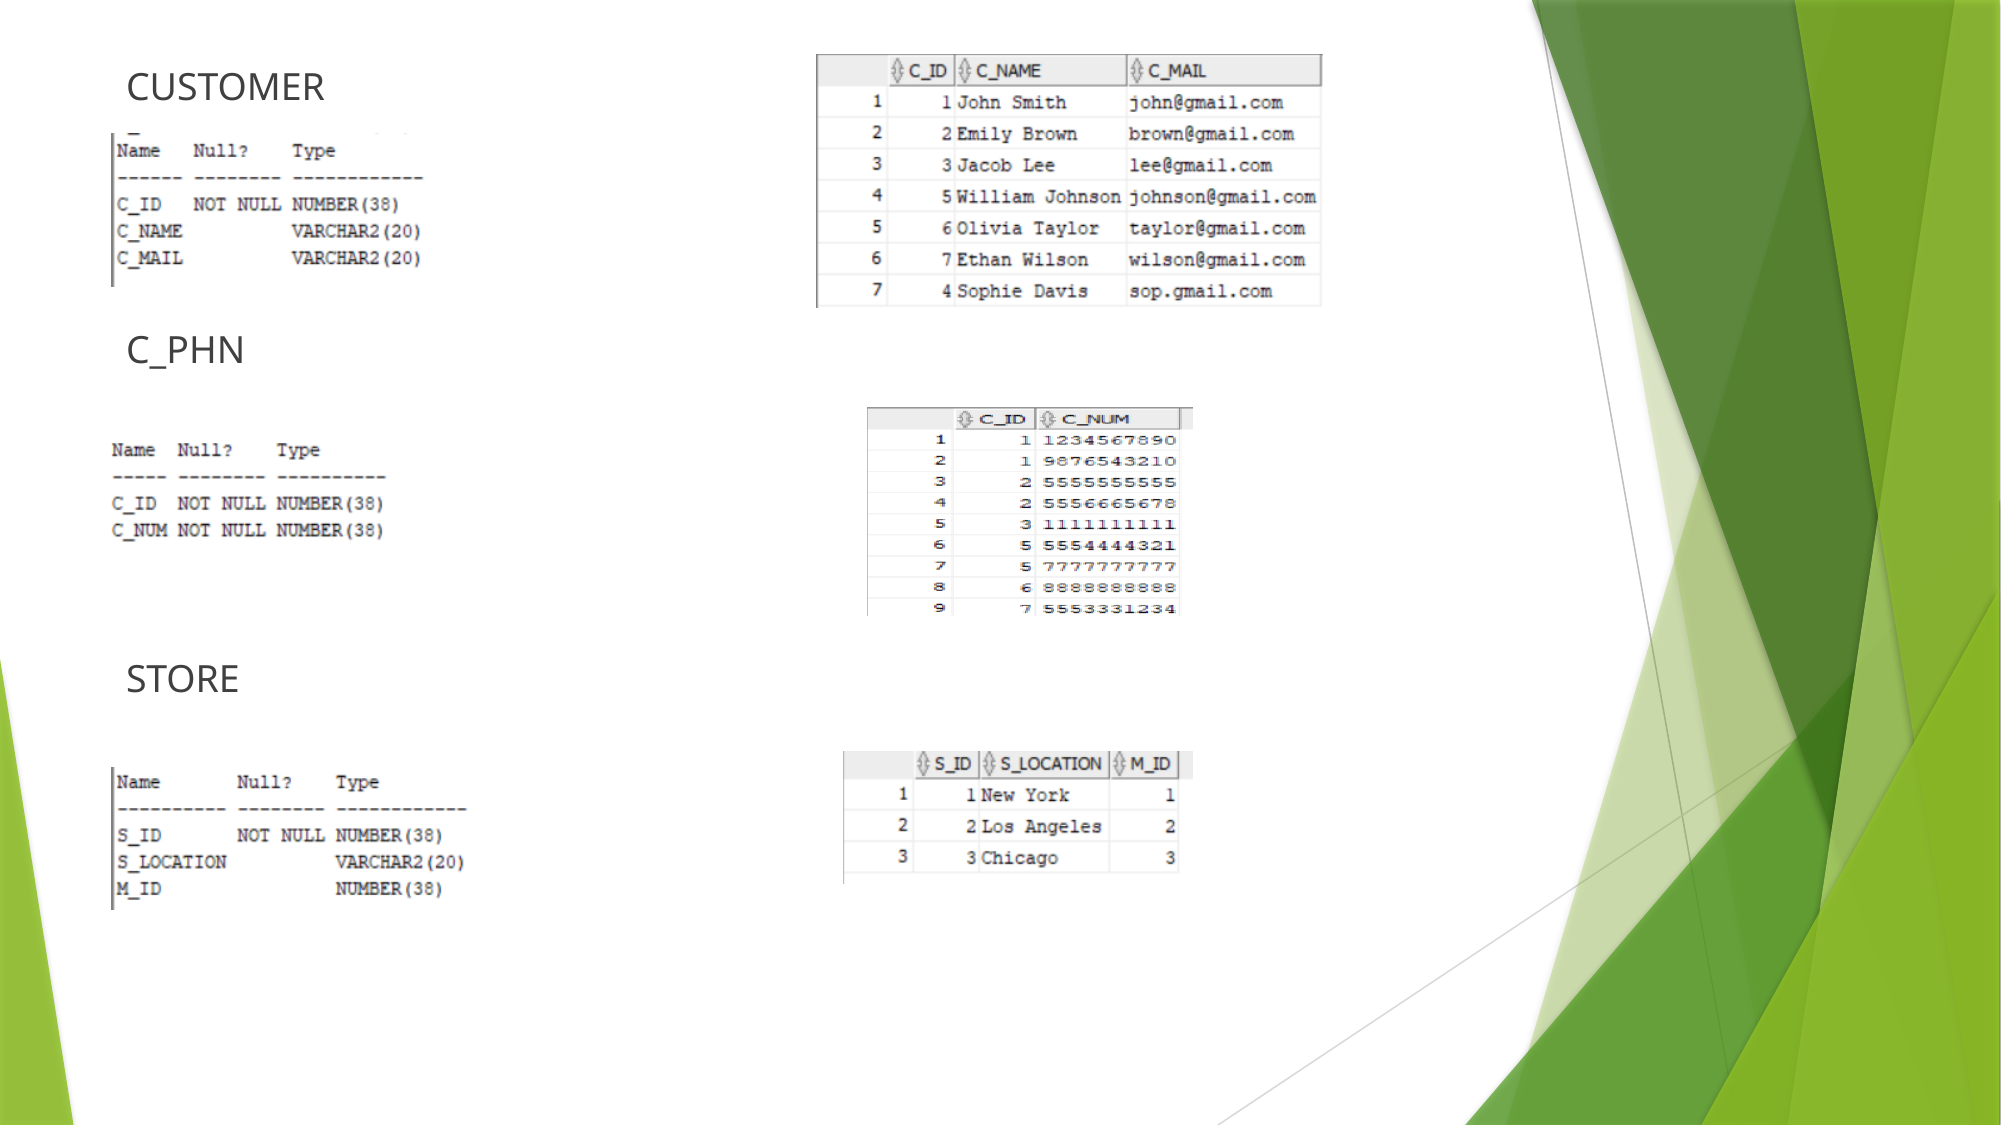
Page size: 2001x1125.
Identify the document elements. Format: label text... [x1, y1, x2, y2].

picture [110, 436, 407, 563]
picture [842, 750, 1193, 885]
list CUSTOMER C_PHN STORE [111, 55, 1522, 992]
picture [110, 133, 455, 287]
picture [110, 766, 491, 911]
picture [866, 406, 1193, 617]
picture [815, 54, 1323, 308]
